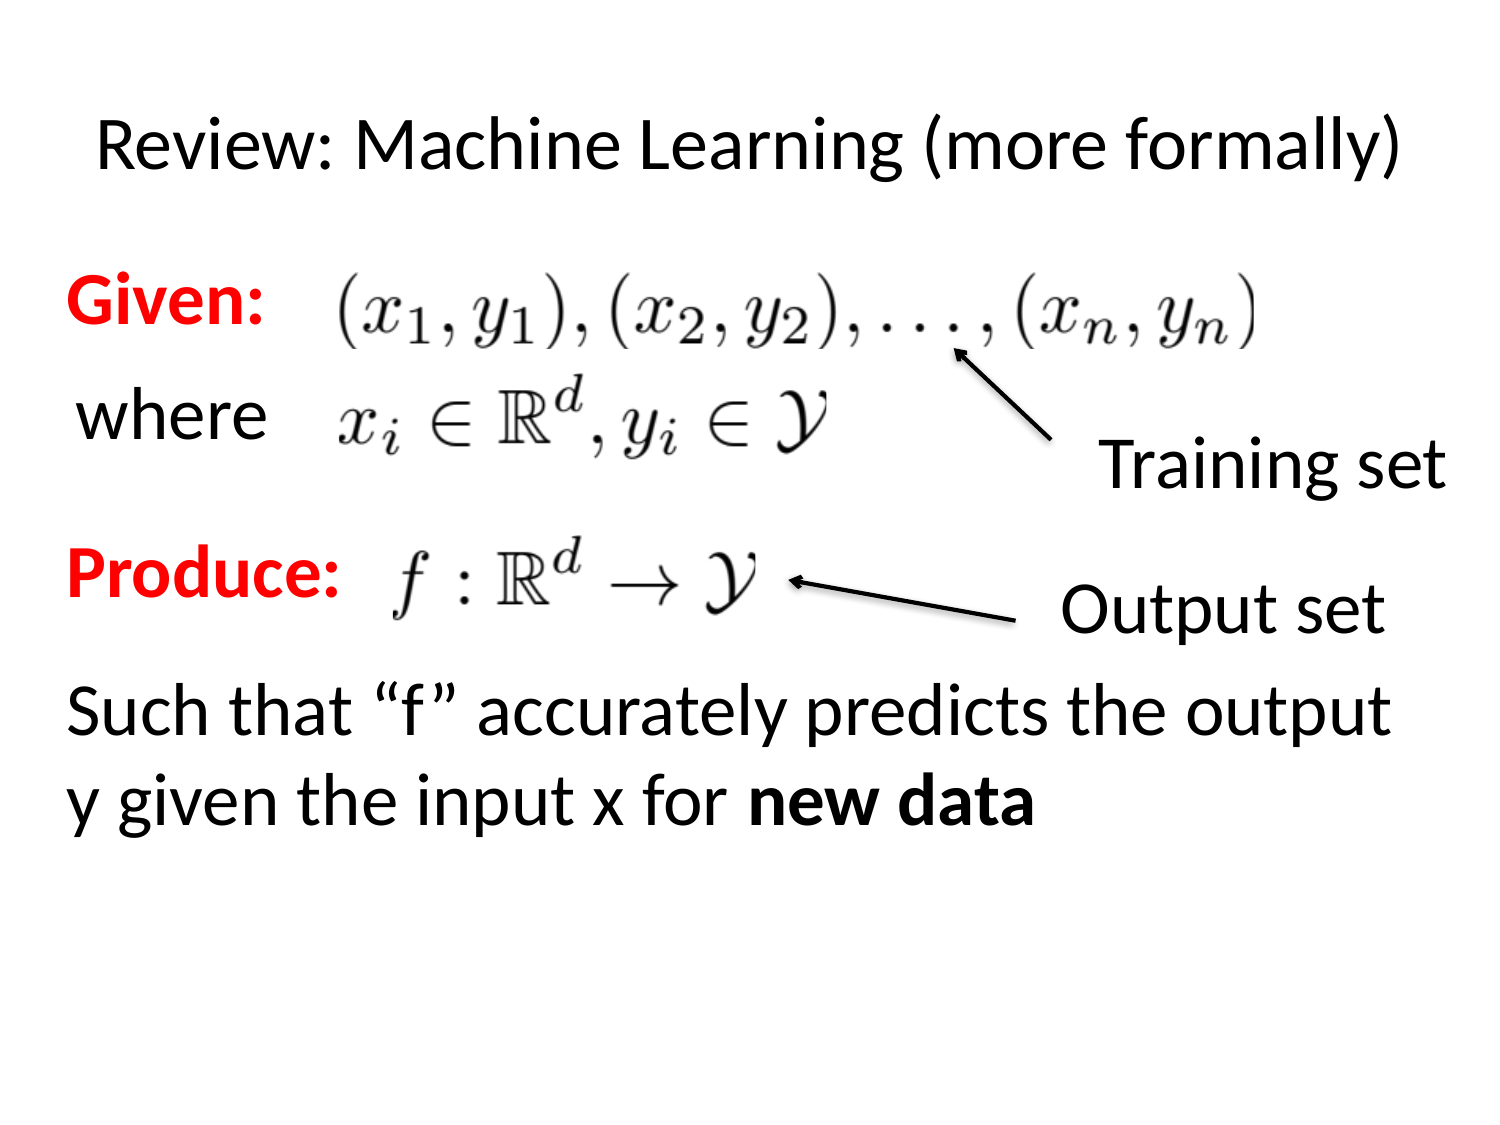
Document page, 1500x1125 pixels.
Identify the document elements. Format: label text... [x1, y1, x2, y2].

text_box Output set [1045, 551, 1462, 657]
text_box Training set [1084, 406, 1500, 512]
picture [338, 270, 1254, 349]
text_box Such that “f” accurately predicts the output y given the input x for new data [51, 652, 1425, 848]
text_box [788, 579, 1016, 621]
picture [392, 534, 756, 621]
text_box where [61, 356, 357, 462]
title Review: Machine Learning (more formally) [75, 45, 1425, 233]
text_box Given: [51, 242, 316, 347]
text_box Produce: [51, 514, 496, 620]
picture [338, 373, 827, 460]
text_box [953, 347, 1052, 440]
